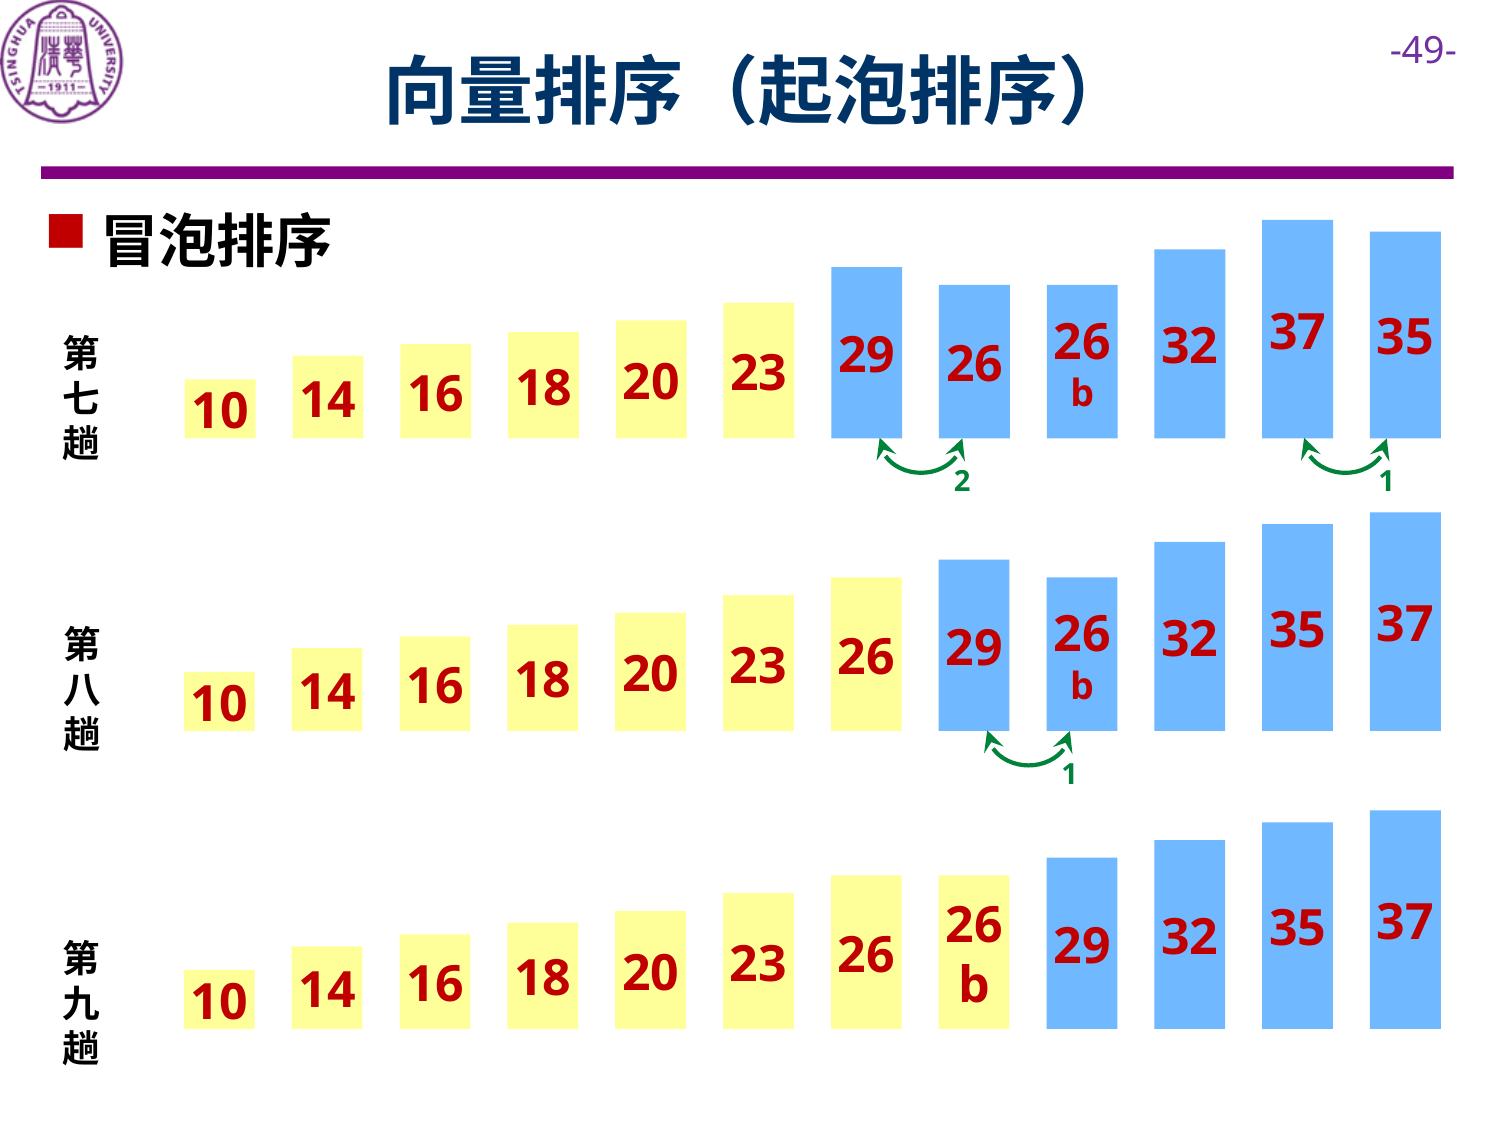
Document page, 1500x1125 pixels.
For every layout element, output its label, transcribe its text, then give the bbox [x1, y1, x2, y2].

text_box [1300, 437, 1389, 473]
text_box 29 [831, 267, 903, 439]
text_box 35 [1369, 231, 1441, 439]
text_box 10 [183, 671, 255, 731]
text_box 18 [507, 624, 579, 731]
text_box 32 [1154, 249, 1226, 439]
text_box 37 [1369, 810, 1441, 1029]
text_box [876, 437, 965, 473]
text_box 37 [1262, 219, 1334, 439]
text_box 23 [723, 595, 794, 731]
text_box 20 [615, 612, 686, 731]
text_box 32 [1154, 541, 1226, 731]
text_box 18 [507, 922, 579, 1029]
text_box 2 [939, 455, 986, 505]
picture [0, 0, 124, 124]
text_box 第九趟 [47, 927, 125, 1078]
text_box [984, 730, 1072, 766]
text_box 18 [507, 332, 579, 439]
text_box 16 [399, 934, 471, 1029]
text_box 1 [1046, 747, 1093, 798]
text_box 26 b [938, 875, 1010, 1029]
text_box 16 [399, 636, 471, 731]
text_box 26 b [1046, 284, 1118, 439]
text_box 26 [830, 875, 902, 1029]
title 向量排序（起泡排序） [135, 13, 1383, 165]
text_box 1 [1363, 455, 1410, 505]
text_box 26 b [1046, 577, 1118, 731]
text_box 14 [292, 355, 364, 439]
text_box 35 [1262, 822, 1333, 1029]
text_box 29 [938, 559, 1010, 731]
text_box 20 [615, 910, 686, 1029]
text_box 冒泡排序 [29, 196, 1465, 281]
text_box 16 [400, 343, 472, 439]
text_box 14 [291, 946, 363, 1029]
text_box 26 [938, 284, 1010, 439]
text_box 第七趟 [47, 323, 126, 473]
text_box 29 [1046, 857, 1118, 1029]
text_box 10 [183, 969, 255, 1029]
text_box 37 [1369, 512, 1441, 731]
text_box 14 [291, 648, 363, 731]
text_box 35 [1262, 524, 1333, 731]
text_box 23 [723, 893, 794, 1029]
text_box 10 [184, 379, 256, 439]
text_box 23 [723, 302, 795, 439]
text_box 26 [830, 577, 902, 731]
text_box 20 [615, 320, 687, 439]
text_box 第八趟 [48, 613, 126, 764]
text_box 32 [1154, 840, 1226, 1029]
